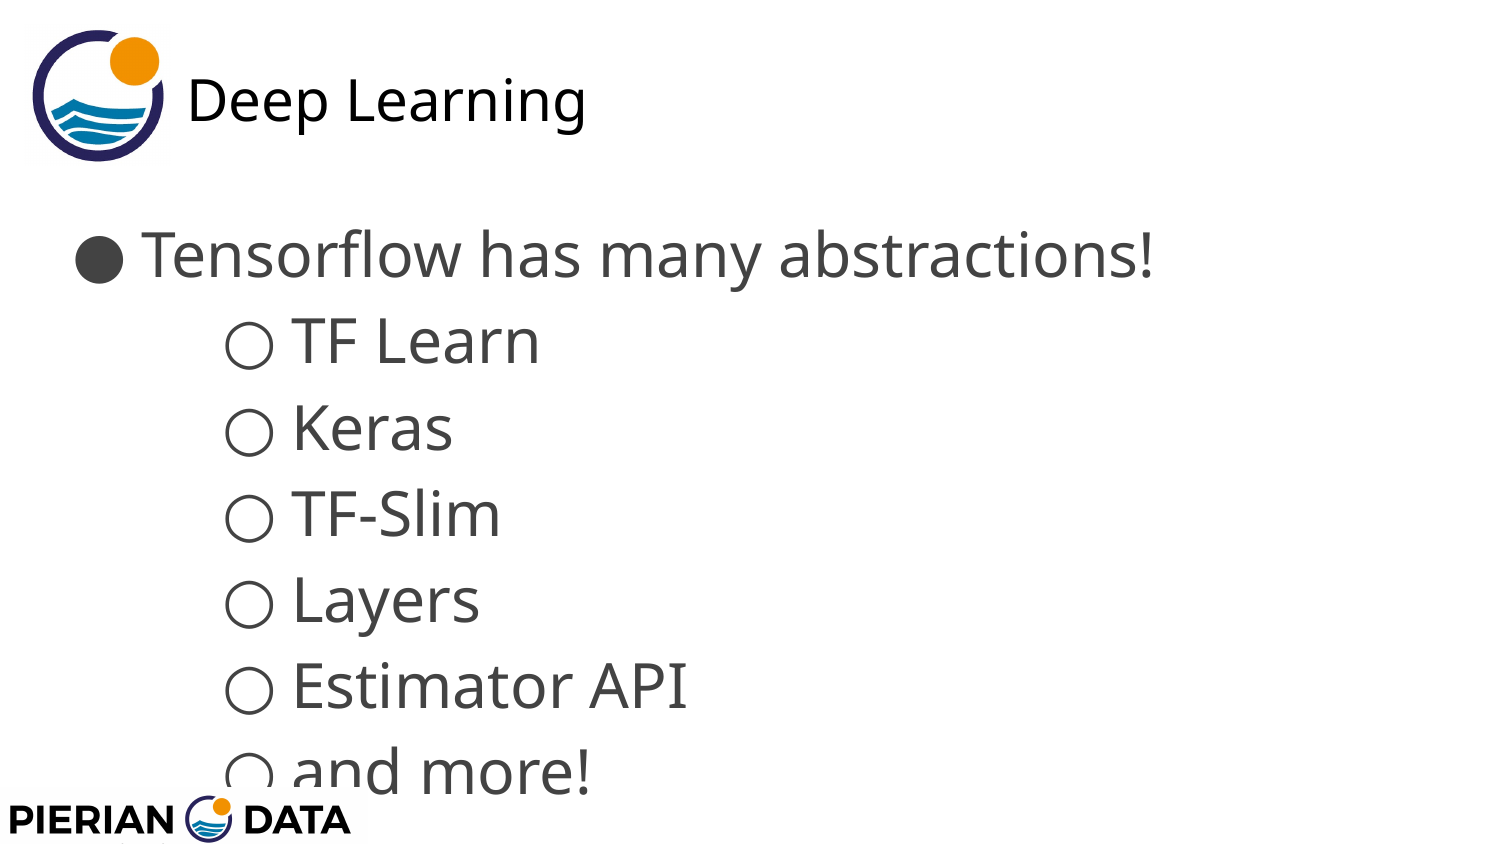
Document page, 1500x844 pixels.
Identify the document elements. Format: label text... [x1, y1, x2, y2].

list Tensorflow has many abstractions! TF Learn Keras TF-Slim Layers Estimator API and more! [51, 189, 1449, 750]
picture [0, 787, 368, 844]
title Deep Learning [176, 48, 1449, 143]
picture [24, 24, 172, 167]
